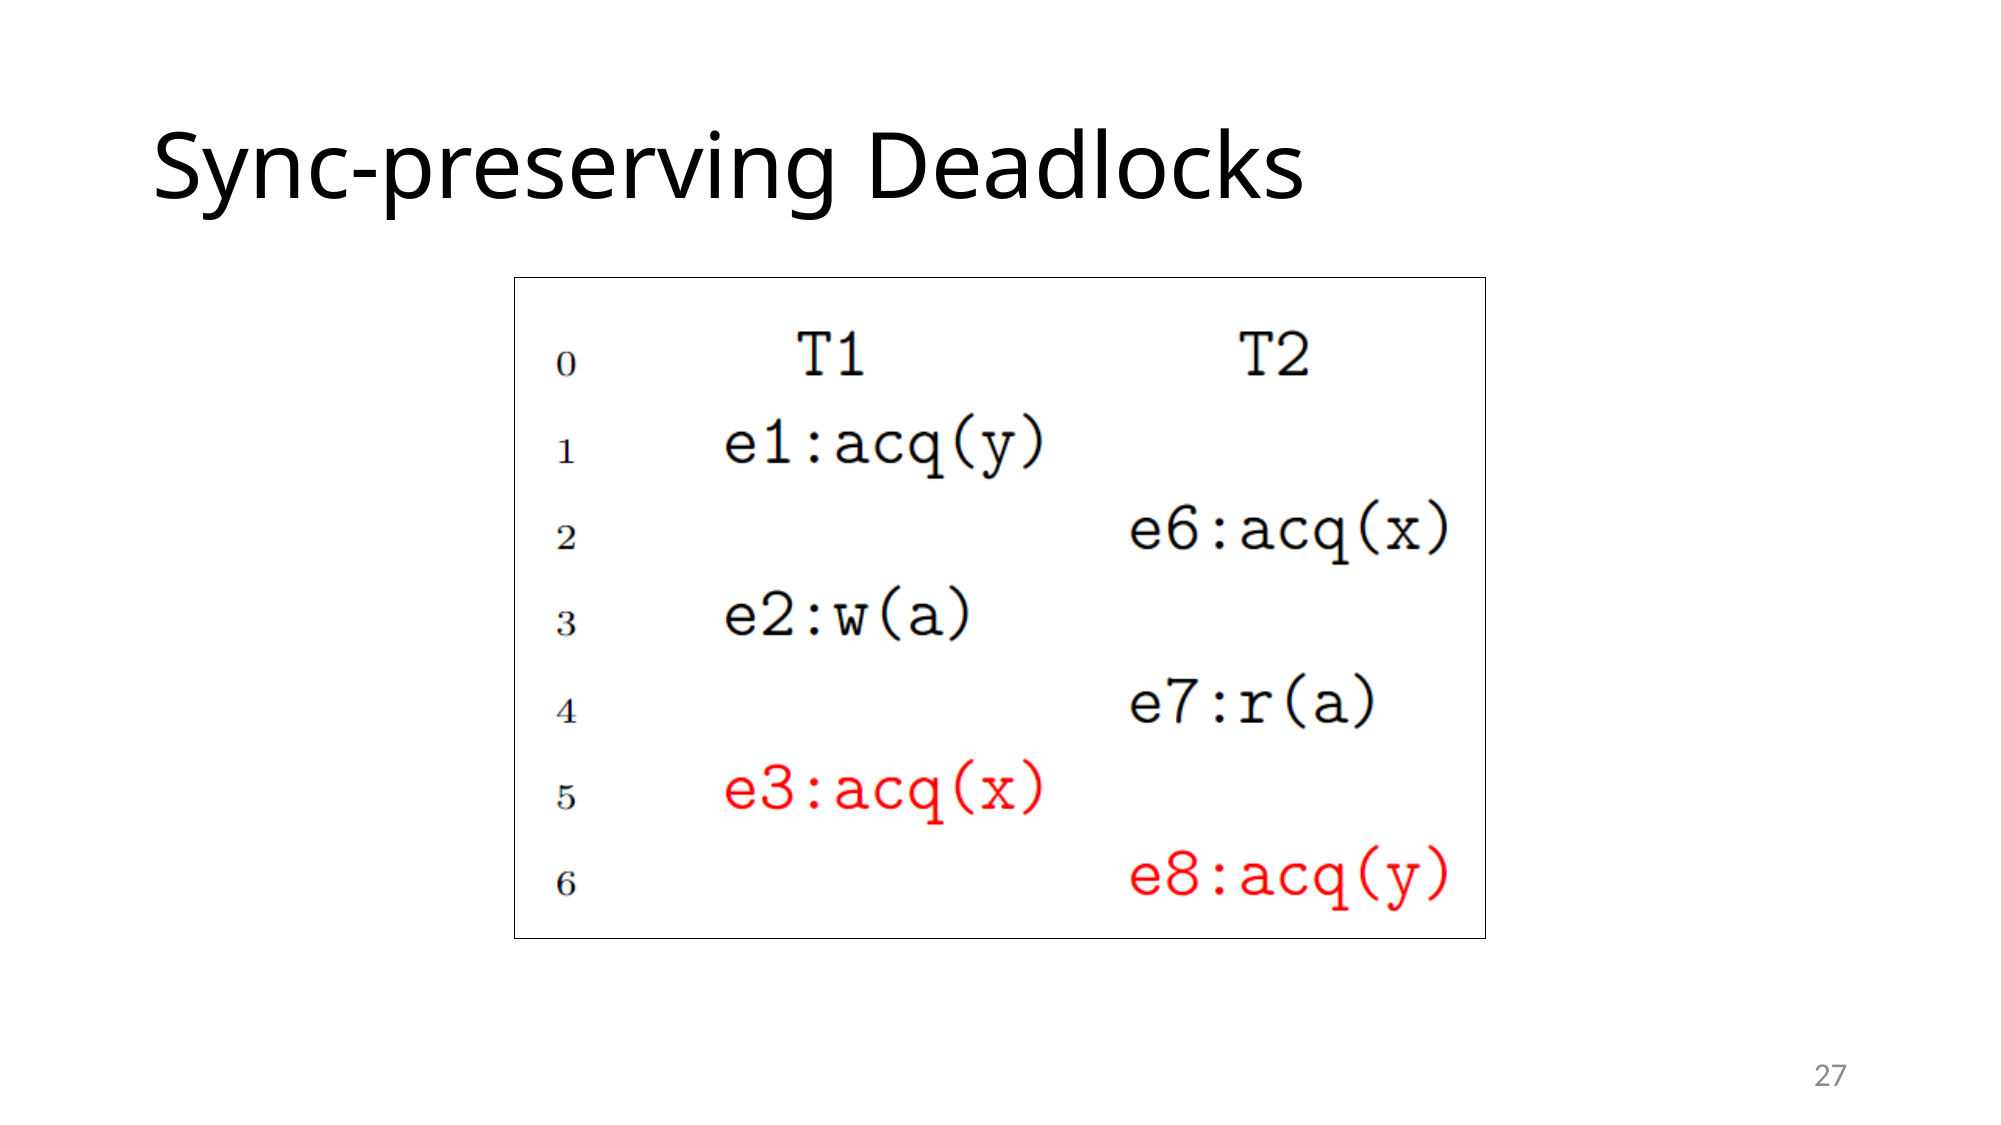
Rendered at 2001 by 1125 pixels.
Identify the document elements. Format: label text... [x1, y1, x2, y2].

slide_number 27 [1412, 1042, 1863, 1103]
picture [513, 277, 1486, 939]
title Sync-preserving Deadlocks [137, 59, 1863, 278]
